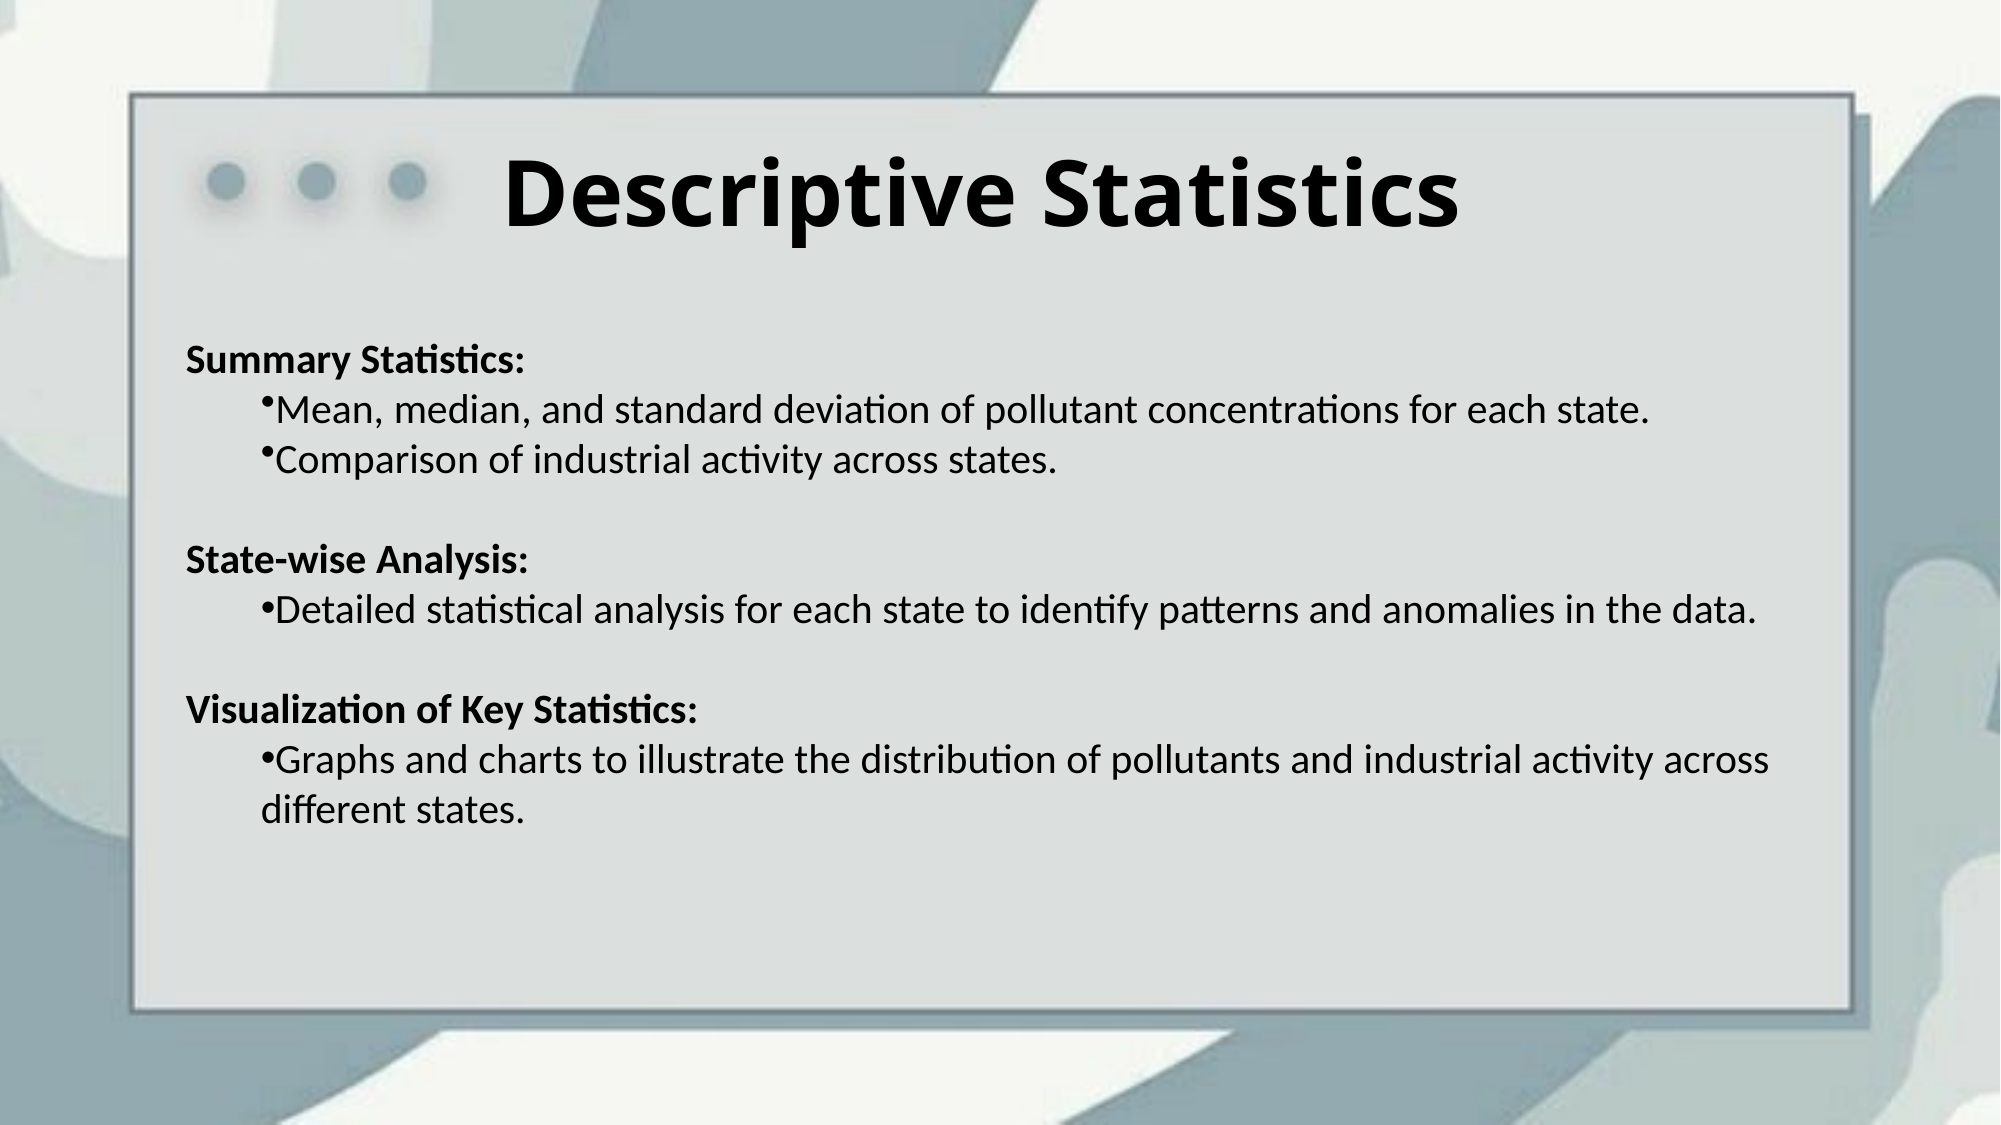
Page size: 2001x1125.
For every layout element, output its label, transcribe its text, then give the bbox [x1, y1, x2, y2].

picture [0, 0, 2001, 1125]
title Descriptive Statistics [100, 87, 1863, 306]
list Summary Statistics: Mean, median, and standard deviation of pollutant concentrations for each state. Comparison of industrial activity across states. State-wise Analysis: Detailed statistical analysis for each state to identify patterns and anomalies in the data. Visualization of Key Statistics: Graphs and charts to illustrate the distribution of pollutants and industrial activity across different states. [170, 277, 1863, 931]
